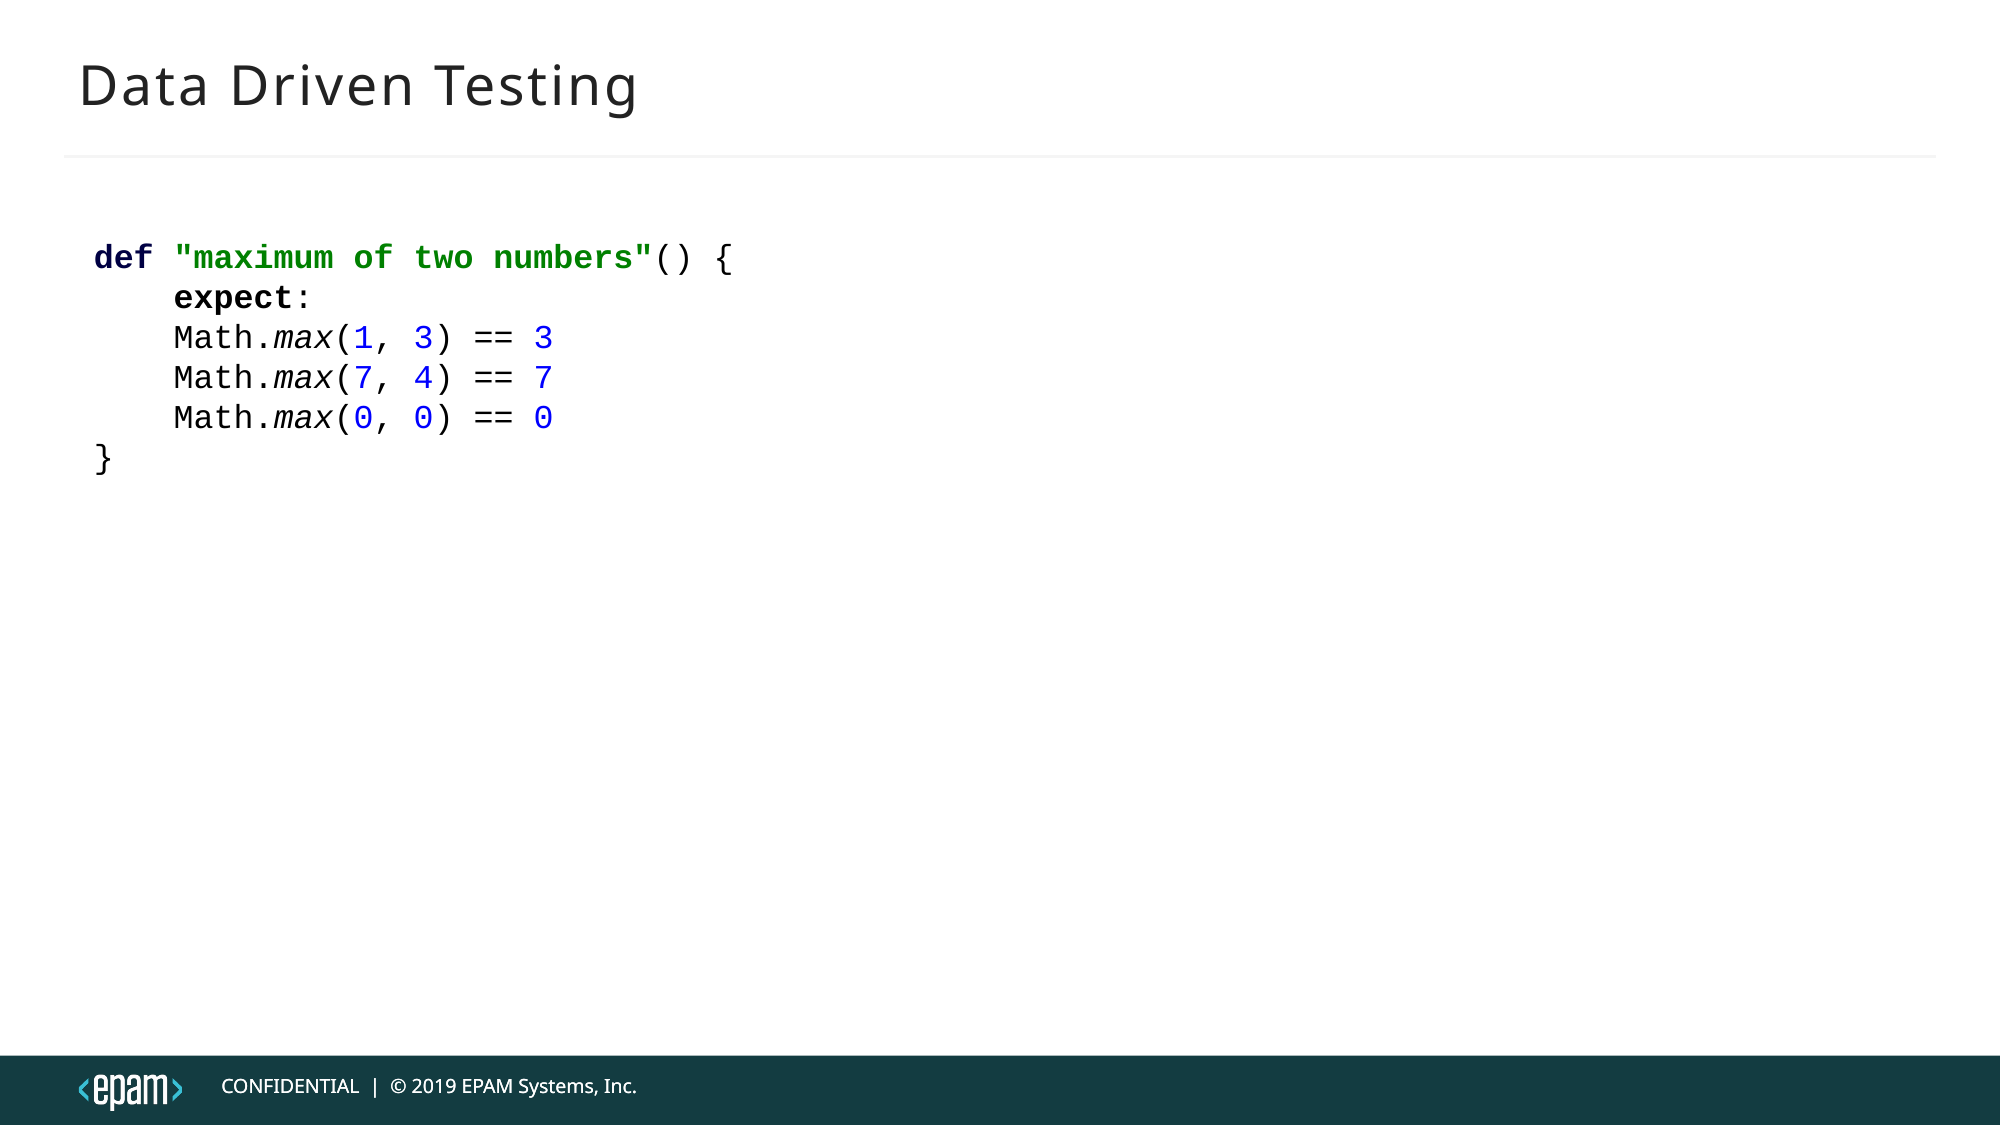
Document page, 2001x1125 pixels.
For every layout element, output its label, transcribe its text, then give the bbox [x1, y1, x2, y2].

title Data Driven Testing [78, 50, 1922, 116]
text_box def "maximum of two numbers"() { expect: Math.max(1, 3) == 3 Math.max(7, 4) == 7 Math.max(0, 0) == 0 } [78, 227, 759, 483]
text_box CONFIDENTIAL | © 2019 EPAM Systems, Inc. [206, 1066, 737, 1105]
